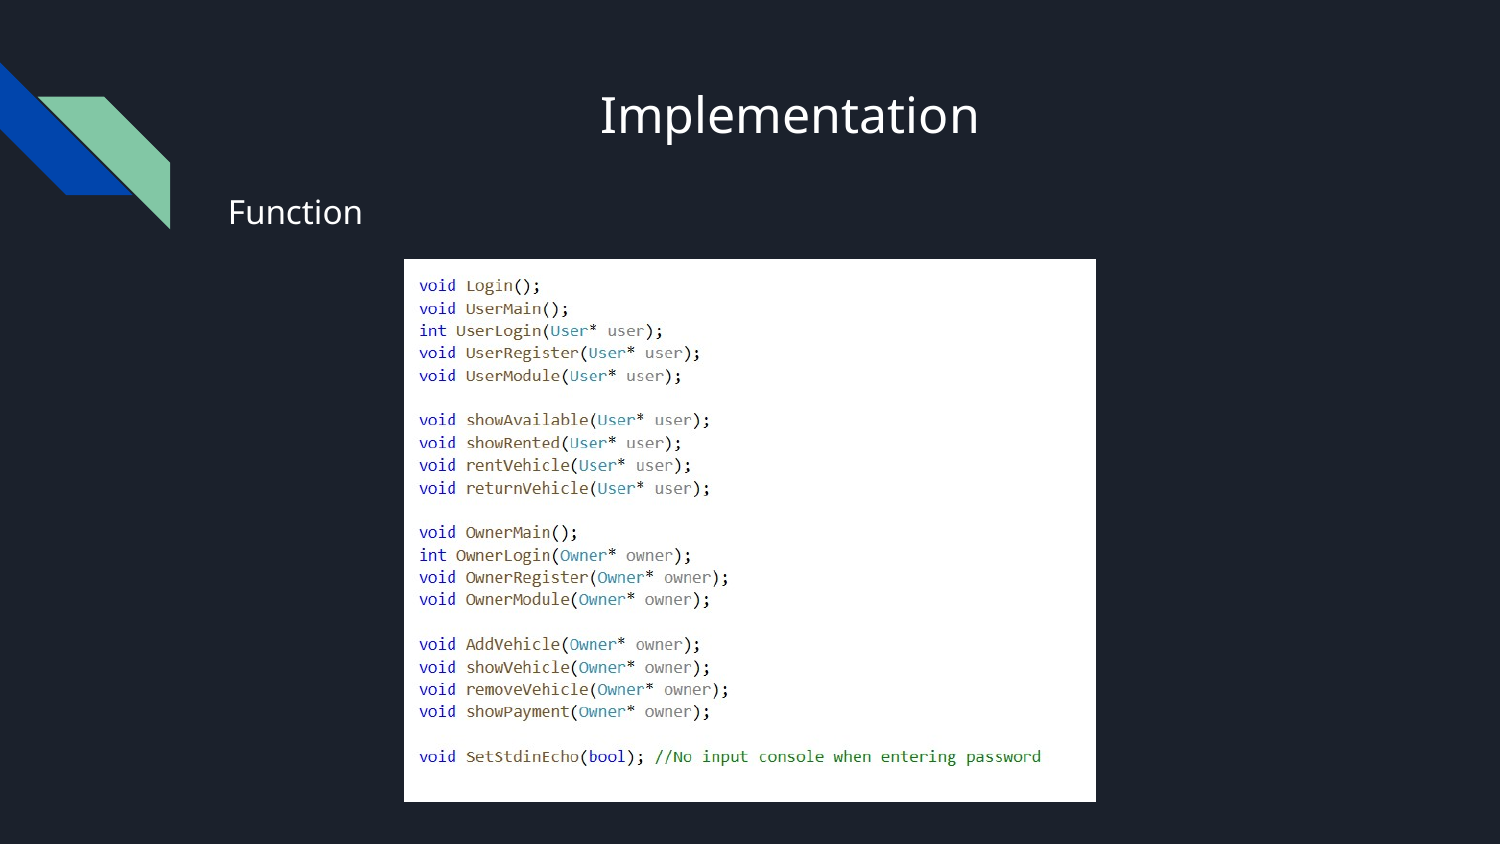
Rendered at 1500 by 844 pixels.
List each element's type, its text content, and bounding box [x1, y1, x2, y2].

list Function [212, 167, 1368, 646]
title Implementation [212, 64, 1368, 167]
picture [404, 259, 1096, 802]
